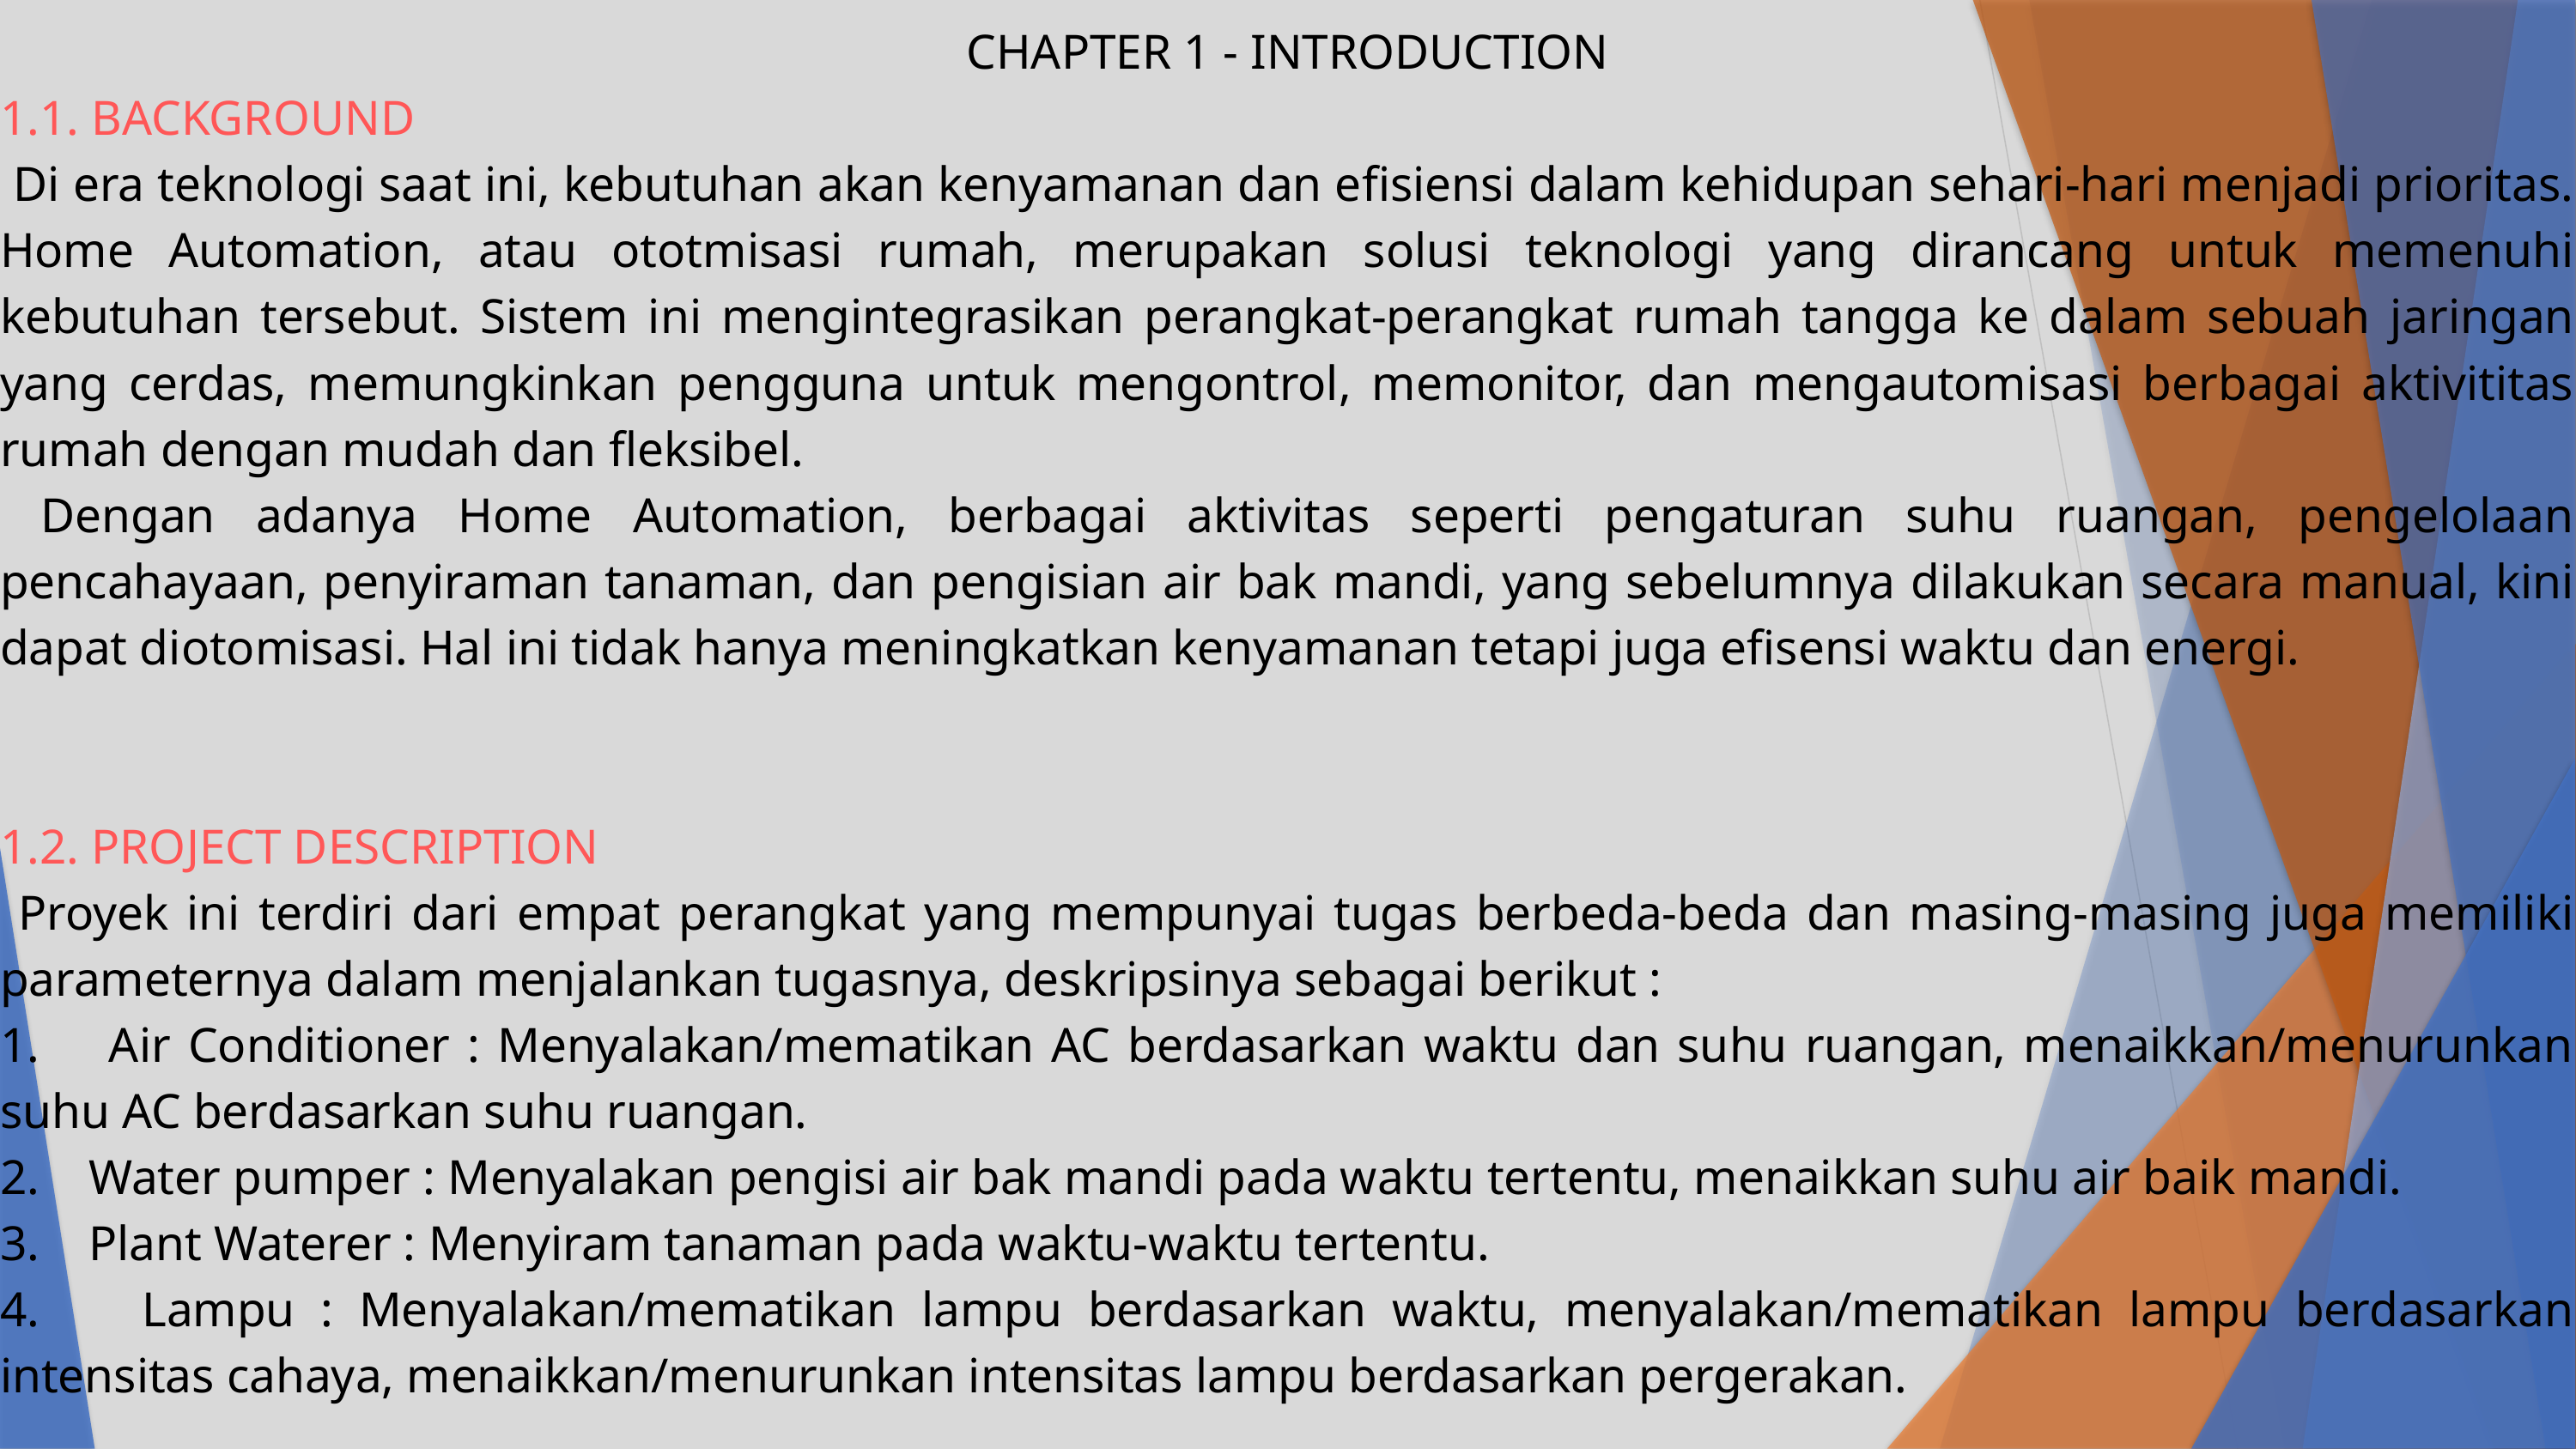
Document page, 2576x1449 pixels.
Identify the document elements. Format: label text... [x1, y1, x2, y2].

text_box CHAPTER 1 - INTRODUCTION 1.1. BACKGROUND Di era teknologi saat ini, kebutuhan akan kenyamanan dan efisiensi dalam kehidupan sehari-hari menjadi prioritas. Home Automation, atau ototmisasi rumah, merupakan solusi teknologi yang dirancang untuk memenuhi kebutuhan tersebut. Sistem ini mengintegrasikan perangkat-perangkat rumah tangga ke dalam sebuah jaringan yang cerdas, memungkinkan pengguna untuk mengontrol, memonitor, dan mengautomisasi berbagai aktivititas rumah dengan mudah dan fleksibel. Dengan adanya Home Automation, berbagai aktivitas seperti pengaturan suhu ruangan, pengelolaan pencahayaan, penyiraman tanaman, dan pengisian air bak mandi, yang sebelumnya dilakukan secara manual, kini dapat diotomisasi. Hal ini tidak hanya meningkatkan kenyamanan tetapi juga efisensi waktu dan energi. 1.2. PROJECT DESCRIPTION Proyek ini terdiri dari empat perangkat yang mempunyai tugas berbeda-beda dan masing-masing juga memiliki parameternya dalam menjalankan tugasnya, deskripsinya sebagai berikut : 1. Air Conditioner : Menyalakan/mematikan AC berdasarkan waktu dan suhu ruangan, menaikkan/menurunkan suhu AC berdasarkan suhu ruangan. 2. Water pumper : Menyalakan pengisi air bak mandi pada waktu tertentu, menaikkan suhu air baik mandi. 3. Plant Waterer : Menyiram tanaman pada waktu-waktu tertentu. 4. Lampu : Menyalakan/mematikan lampu berdasarkan waktu, menyalakan/mematikan lampu berdasarkan intensitas cahaya, menaikkan/menurunkan intensitas lampu berdasarkan pergerakan. [0, 12, 2576, 1449]
